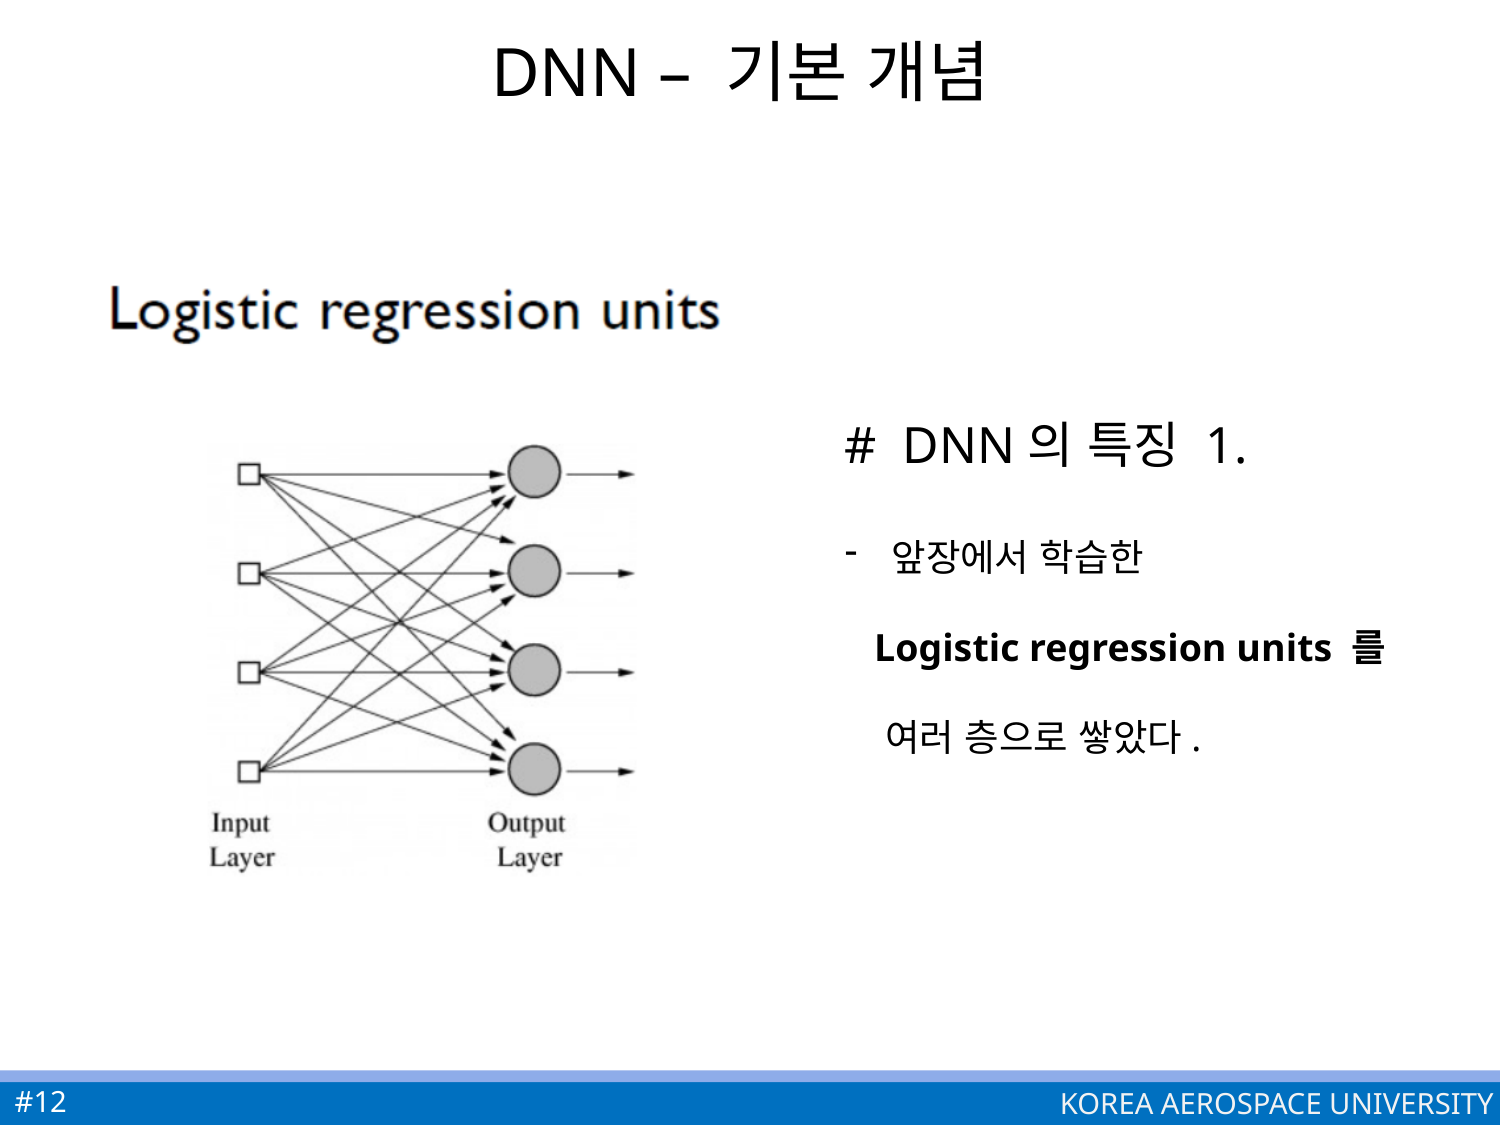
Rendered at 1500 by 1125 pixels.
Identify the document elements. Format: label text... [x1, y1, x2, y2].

title DNN – 기본 개념 [17, 13, 1483, 126]
slide_number #12 [0, 1081, 325, 1125]
text_box # DNN의 특징 1. 앞장에서 학습한 Logistic regression units 를 여러 층으로 쌓았다. [830, 406, 1412, 767]
picture [64, 255, 739, 909]
